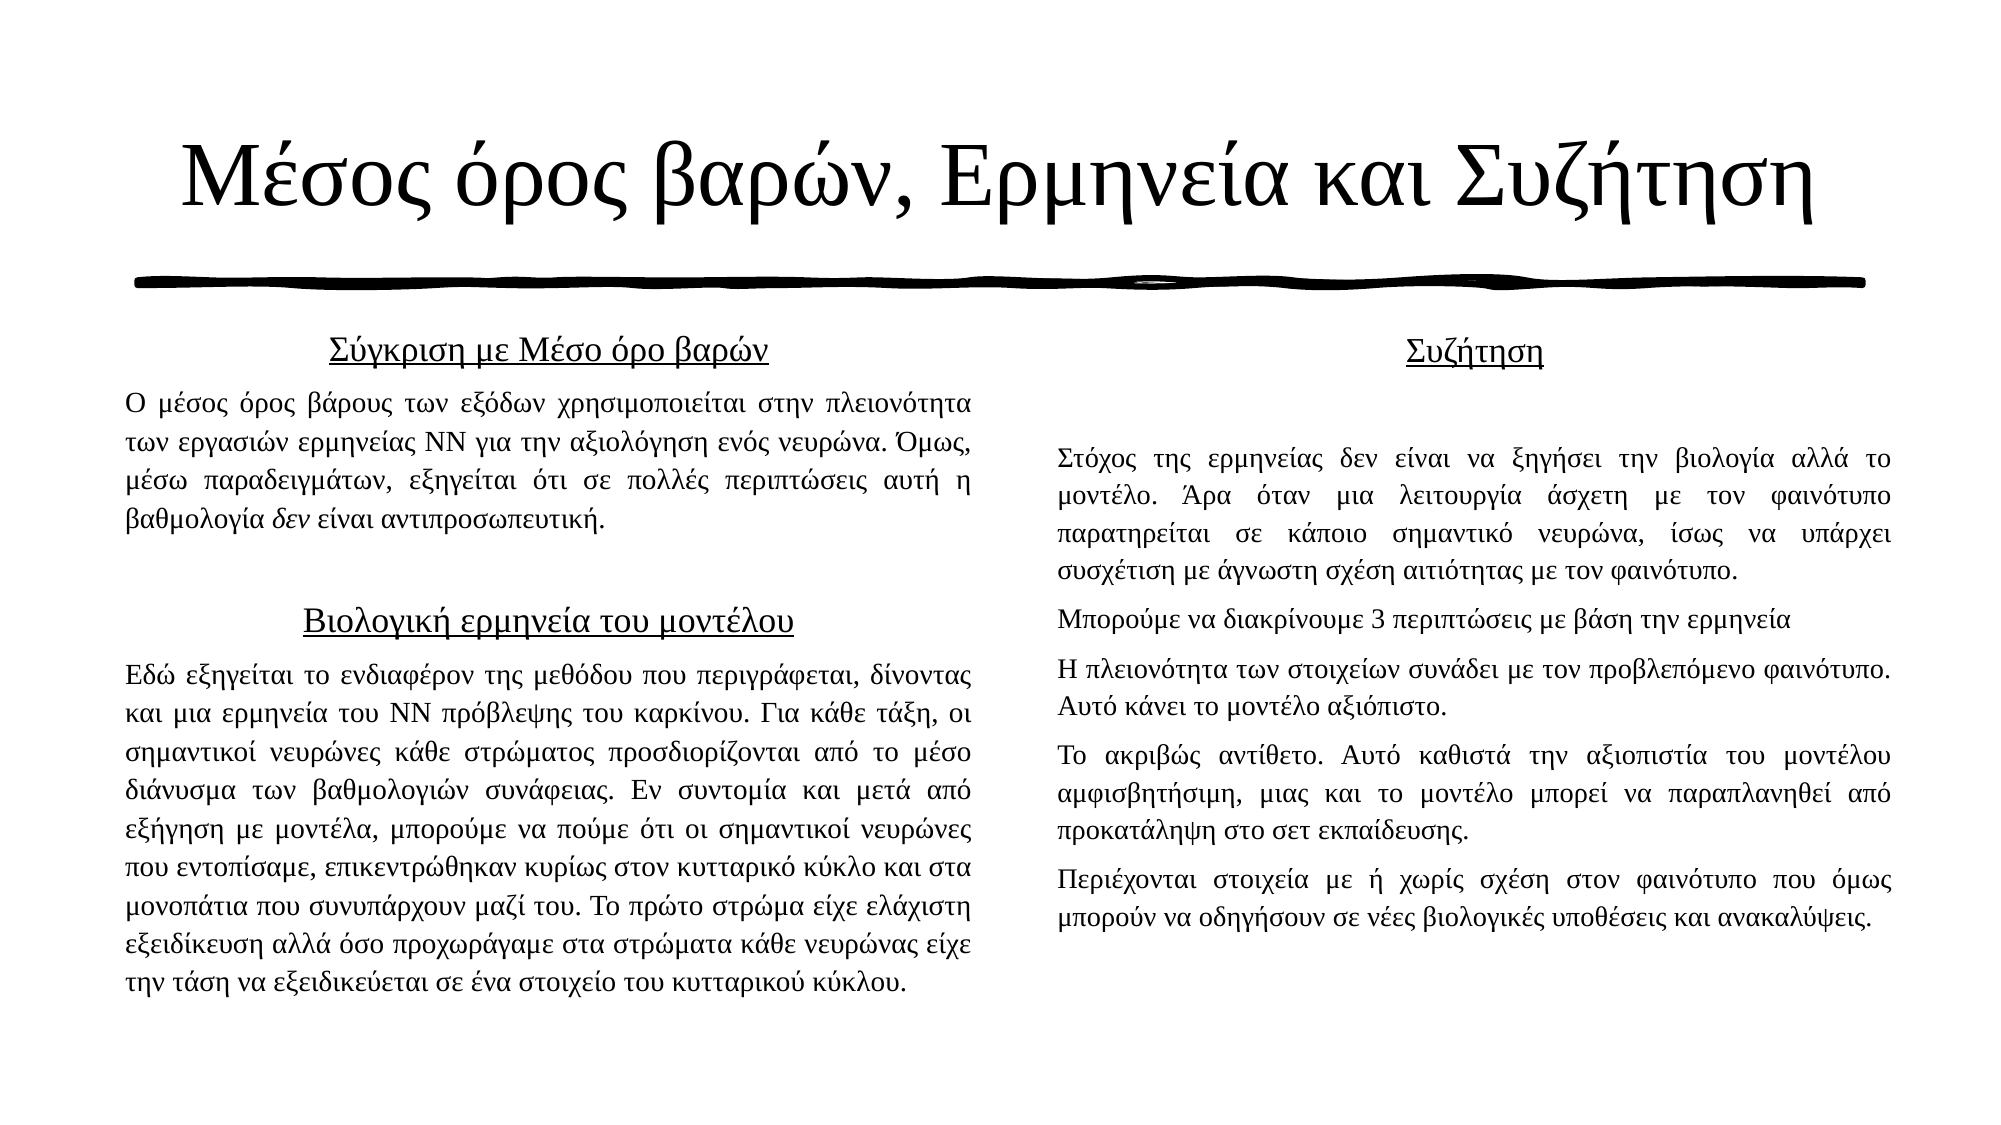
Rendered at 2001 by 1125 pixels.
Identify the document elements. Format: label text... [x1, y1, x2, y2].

list Σύγκριση με Μέσο όρο βαρών Ο μέσος όρος βάρους των εξόδων χρησιμοποιείται στην πλειονότητα των εργασιών ερμηνείας ΝΝ για την αξιολόγηση ενός νευρώνα. Όμως, μέσω παραδειγμάτων, εξηγείται ότι σε πολλές περιπτώσεις αυτή η βαθμολογία δεν είναι αντιπροσωπευτική. Βιολογική ερμηνεία του μοντέλου Εδώ εξηγείται το ενδιαφέρον της μεθόδου που περιγράφεται, δίνοντας και μια ερμηνεία του ΝΝ πρόβλεψης του καρκίνου. Για κάθε τάξη, οι σημαντικοί νευρώνες κάθε στρώματος προσδιορίζονται από το μέσο διάνυσμα των βαθμολογιών συνάφειας. Εν συντομία και μετά από εξήγηση με μοντέλα, μπορούμε να πούμε ότι οι σημαντικοί νευρώνες που εντοπίσαμε, επικεντρώθηκαν κυρίως στον κυτταρικό κύκλο και στα μονοπάτια που συνυπάρχουν μαζί του. Το πρώτο στρώμα είχε ελάχιστη εξειδίκευση αλλά όσο προχωράγαμε στα στρώματα κάθε νευρώνας είχε την τάση να εξειδικεύεται σε ένα στοιχείο του κυτταρικού κύκλου. [92, 313, 988, 1038]
list Συζήτηση Στόχος της ερμηνείας δεν είναι να ξηγήσει την βιολογία αλλά το μοντέλο. Άρα όταν μια λειτουργία άσχετη με τον φαινότυπο παρατηρείται σε κάποιο σημαντικό νευρώνα, ίσως να υπάρχει συσχέτιση με άγνωστη σχέση αιτιότητας με τον φαινότυπο. Μπορούμε να διακρίνουμε 3 περιπτώσεις με βάση την ερμηνεία Η πλειονότητα των στοιχείων συνάδει με τον προβλεπόμενο φαινότυπο. Αυτό κάνει το μοντέλο αξιόπιστο. Το ακριβώς αντίθετο. Αυτό καθιστά την αξιοπιστία του μοντέλου αμφισβητήσιμη, μιας και το μοντέλο μπορεί να παραπλανηθεί από προκατάληψη στο σετ εκπαίδευσης. Περιέχονται στοιχεία με ή χωρίς σχέση στον φαινότυπο που όμως μπορούν να οδηγήσουν σε νέες βιολογικές υποθέσεις και ανακαλύψεις. [1025, 316, 1908, 975]
title Μέσος όρος βαρών, Ερμηνεία και Συζήτηση [137, 59, 1863, 278]
